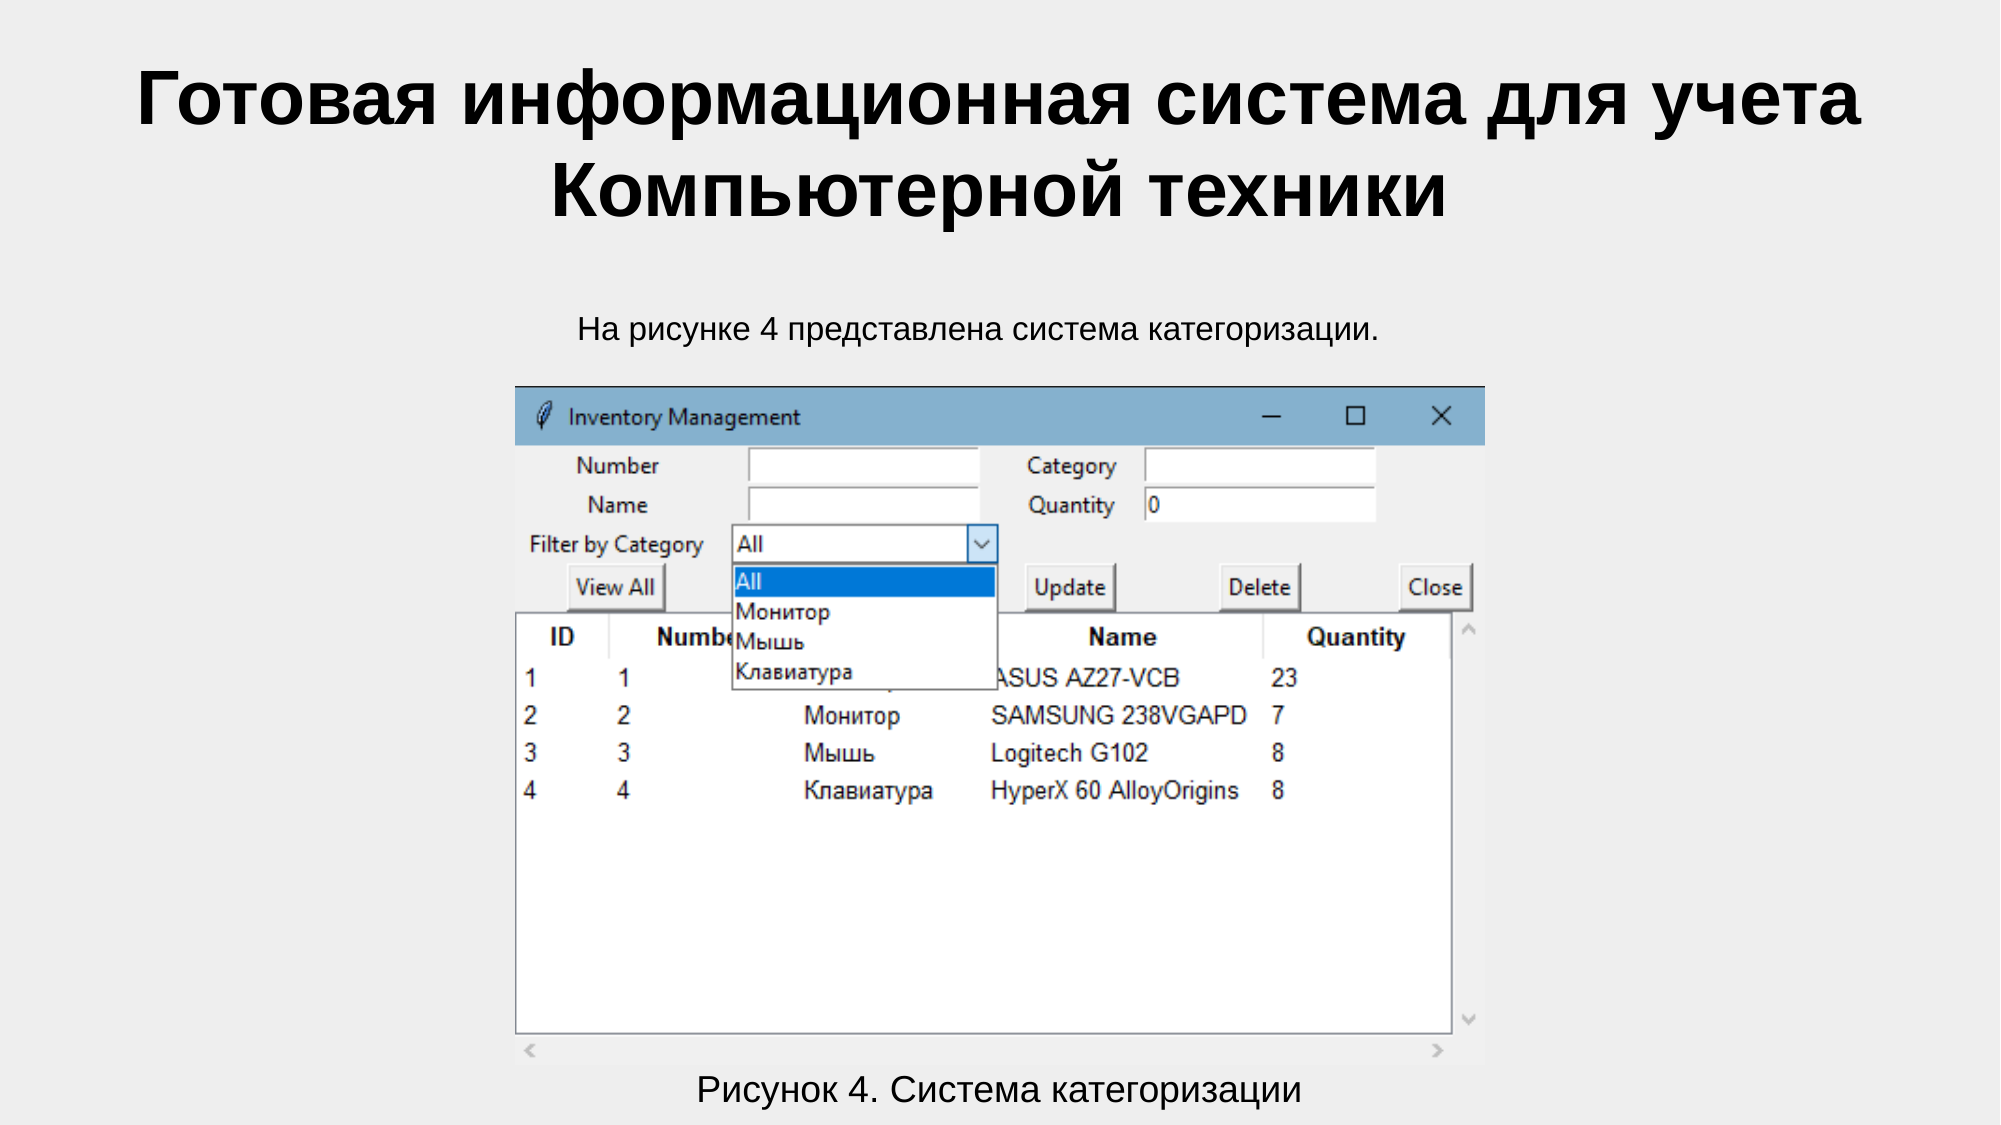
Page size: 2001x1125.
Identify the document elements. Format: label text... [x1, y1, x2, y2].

picture [514, 386, 1485, 1065]
text_box Рисунок 4. Система категоризации [681, 1073, 1318, 1118]
text_box На рисунке 4 представлена система категоризации. [113, 263, 1845, 414]
title Готовая информационная система для учета Компьютерной техники [68, 26, 1932, 241]
